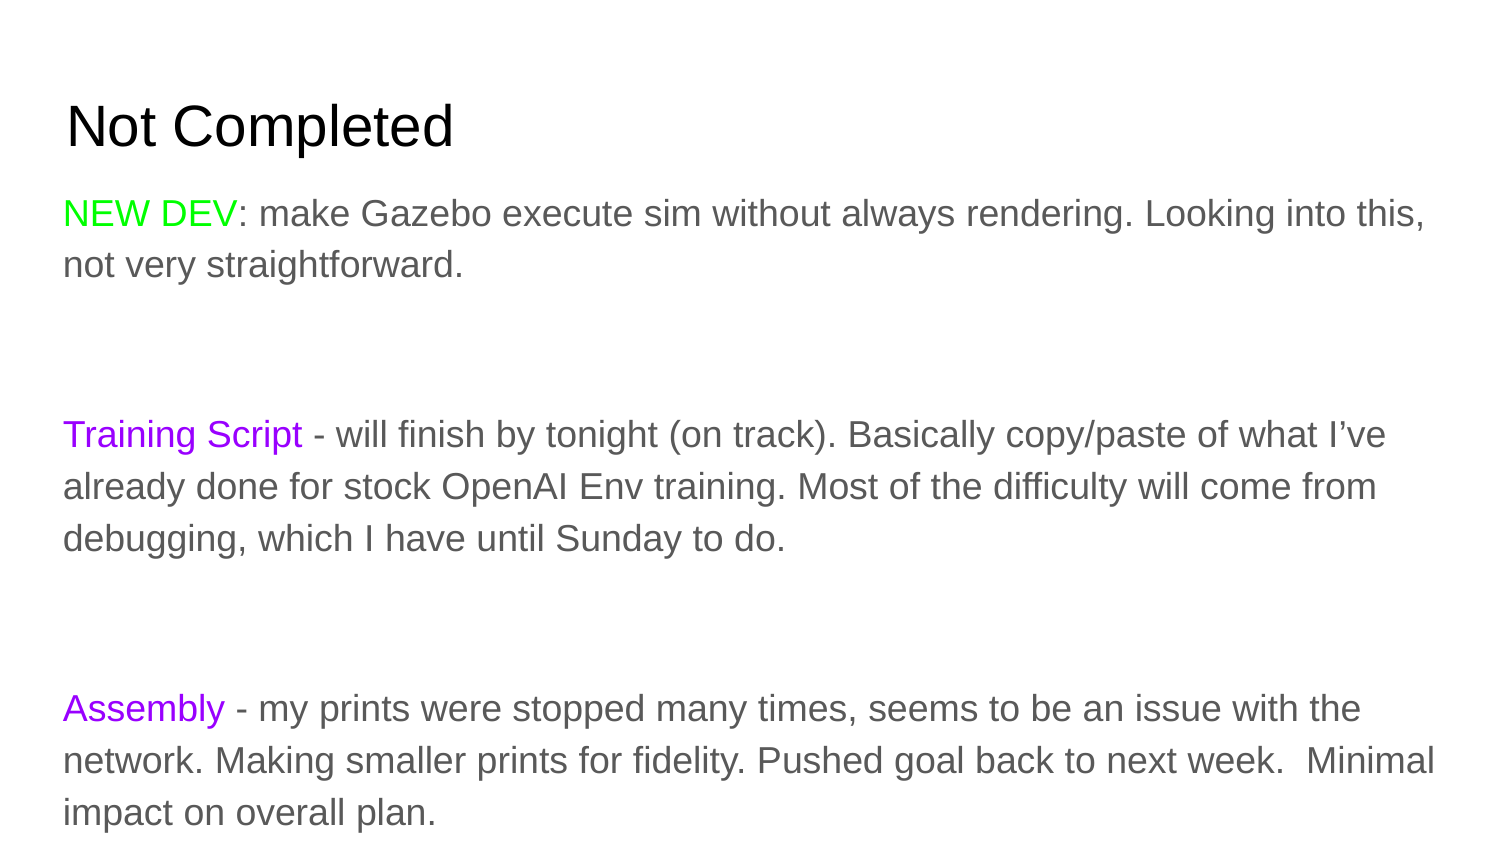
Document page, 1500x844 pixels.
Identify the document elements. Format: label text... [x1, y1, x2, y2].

title Not Completed [51, 72, 1449, 166]
list NEW DEV: make Gazebo execute sim without always rendering. Looking into this, not very straightforward. Training Script - will finish by tonight (on track). Basically copy/paste of what I’ve already done for stock OpenAI Env training. Most of the difficulty will come from debugging, which I have until Sunday to do. Assembly - my prints were stopped many times, seems to be an issue with the network. Making smaller prints for fidelity. Pushed goal back to next week. Minimal impact on overall plan. [47, 166, 1453, 728]
